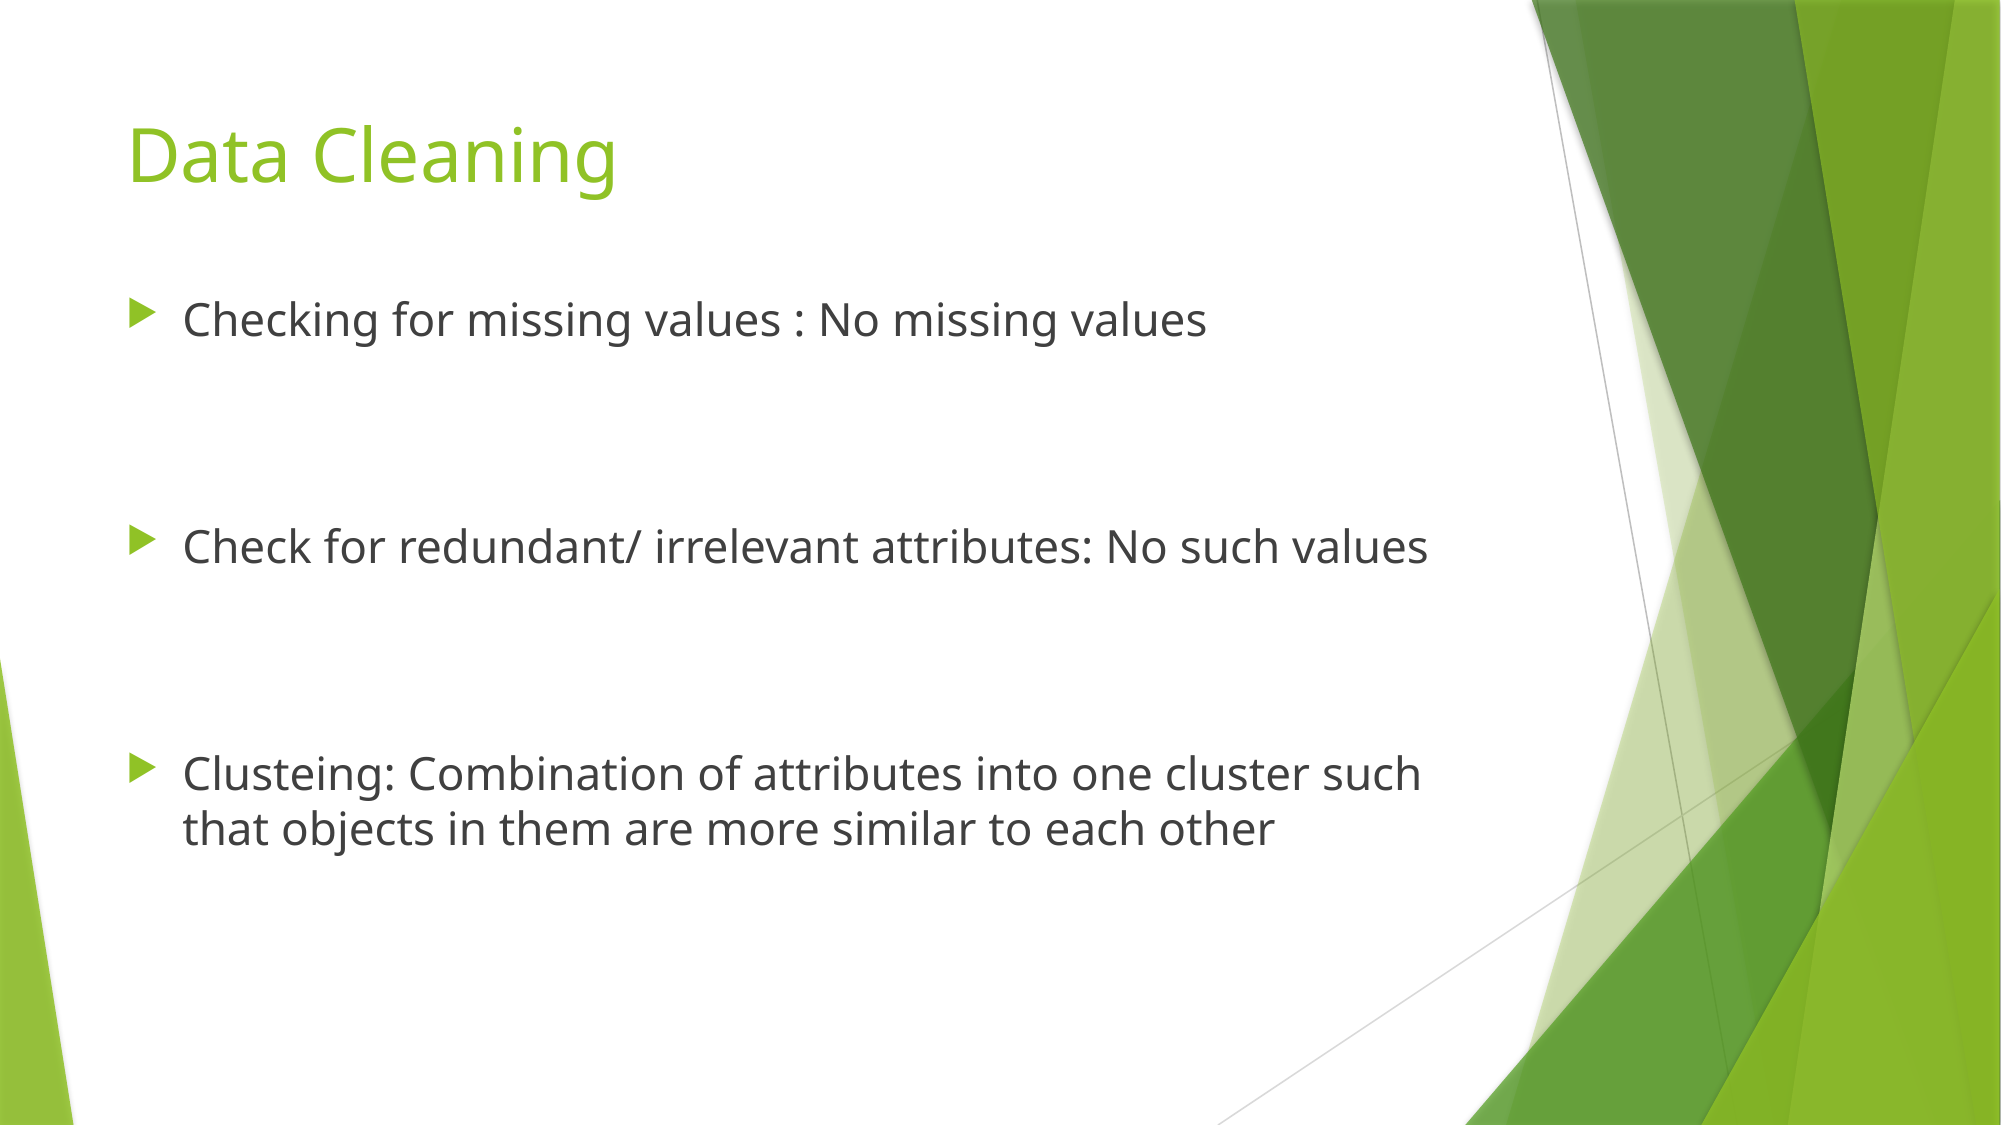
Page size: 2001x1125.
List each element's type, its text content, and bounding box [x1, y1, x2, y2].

title Data Cleaning [111, 99, 1522, 282]
list Checking for missing values : No missing values Check for redundant/ irrelevant attributes: No such values Clusteing: Combination of attributes into one cluster such that objects in them are more similar to each other [111, 282, 1522, 992]
